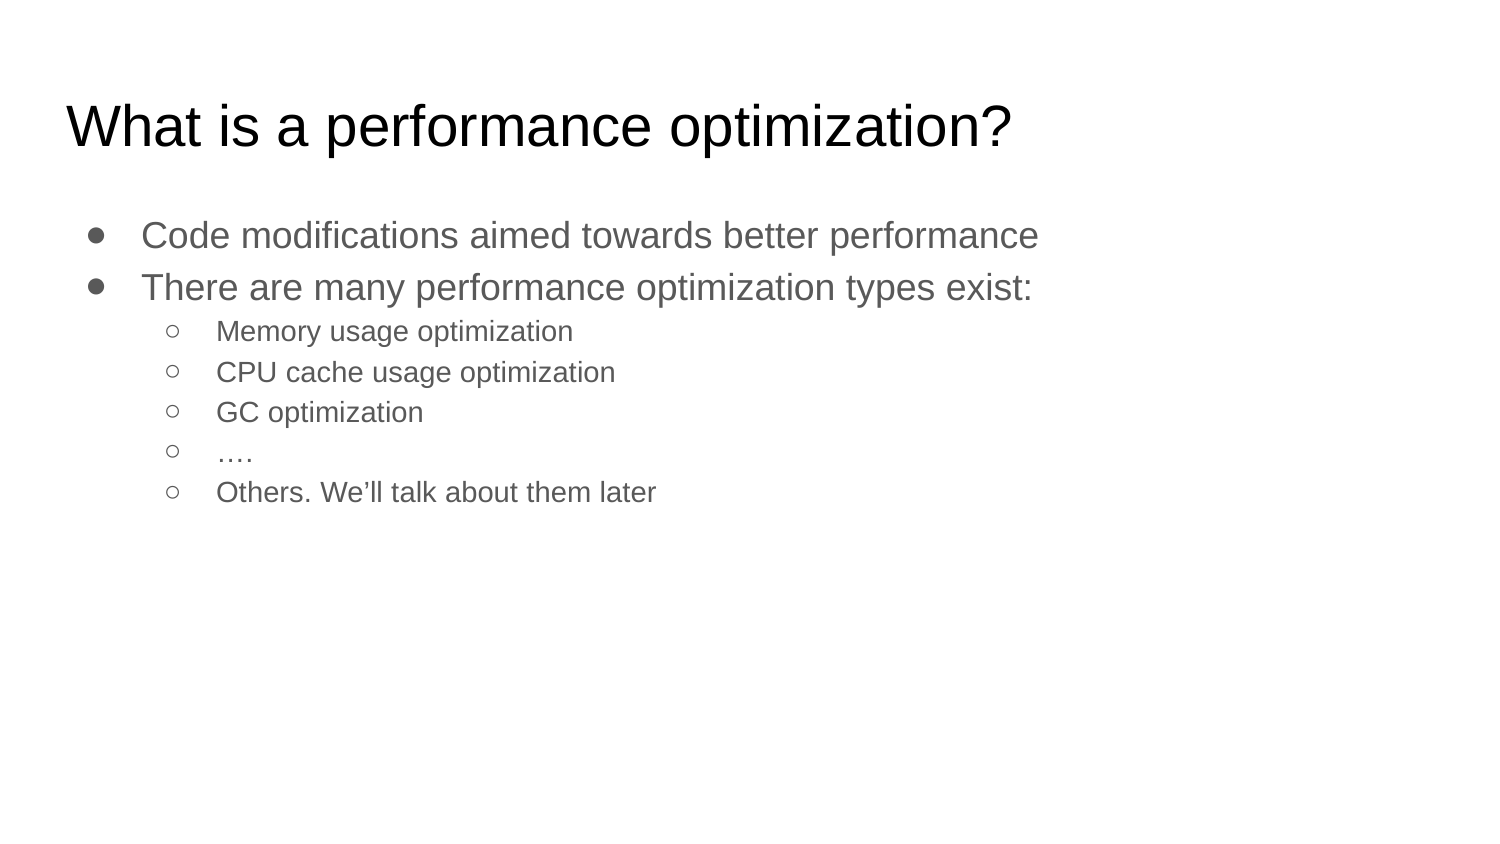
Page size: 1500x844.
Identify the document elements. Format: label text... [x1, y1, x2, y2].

title What is a performance optimization? [51, 72, 1449, 167]
list Code modifications aimed towards better performance There are many performance optimization types exist: Memory usage optimization CPU cache usage optimization GC optimization …. Others. We’ll talk about them later [51, 189, 1449, 750]
